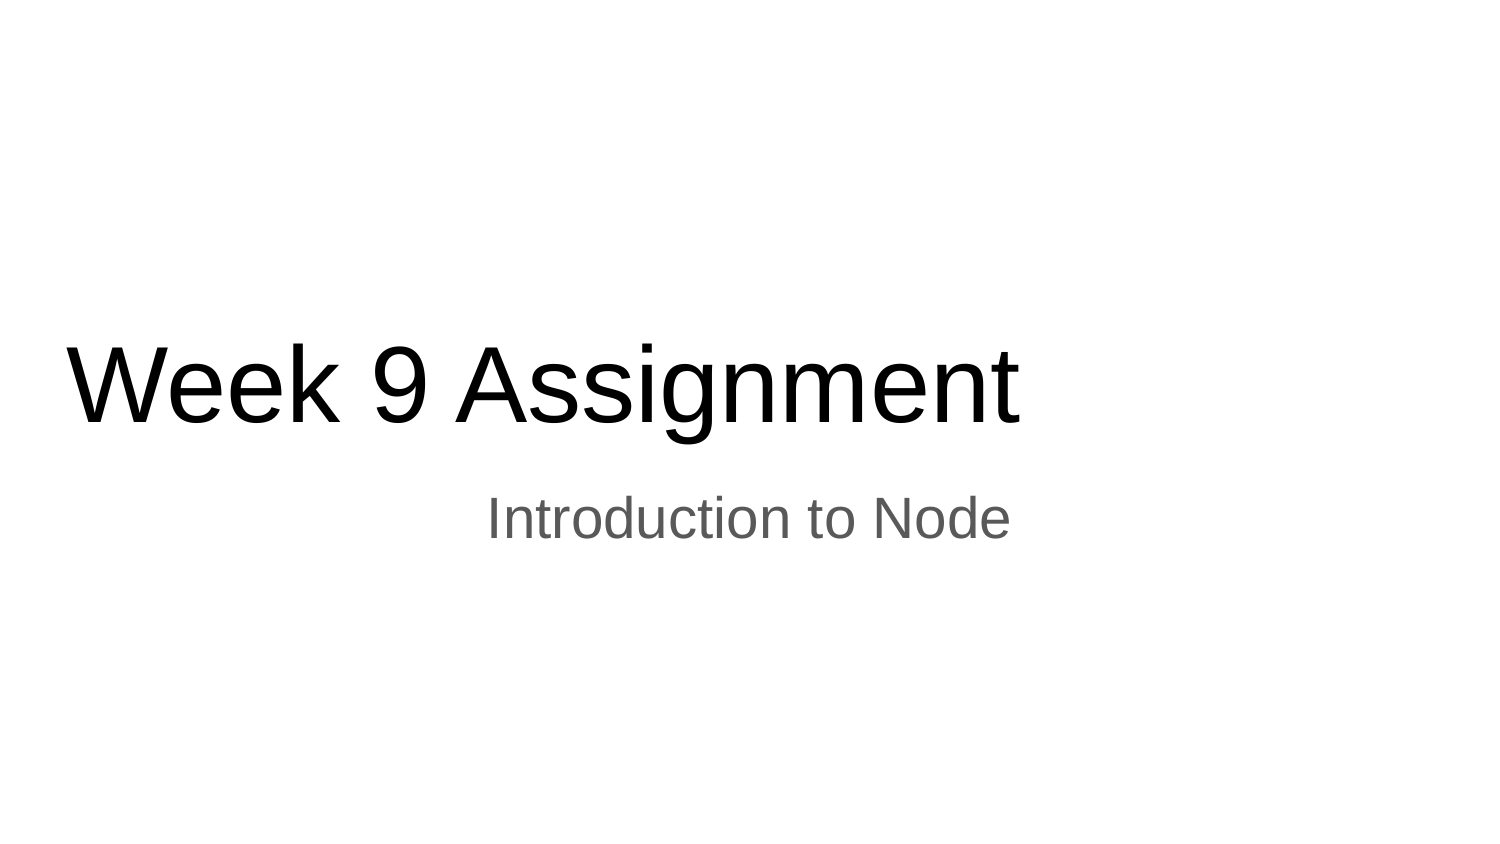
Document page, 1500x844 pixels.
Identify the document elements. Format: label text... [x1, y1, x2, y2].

title Week 9 Assignment [51, 122, 1449, 459]
subtitle Introduction to Node [51, 464, 1449, 595]
